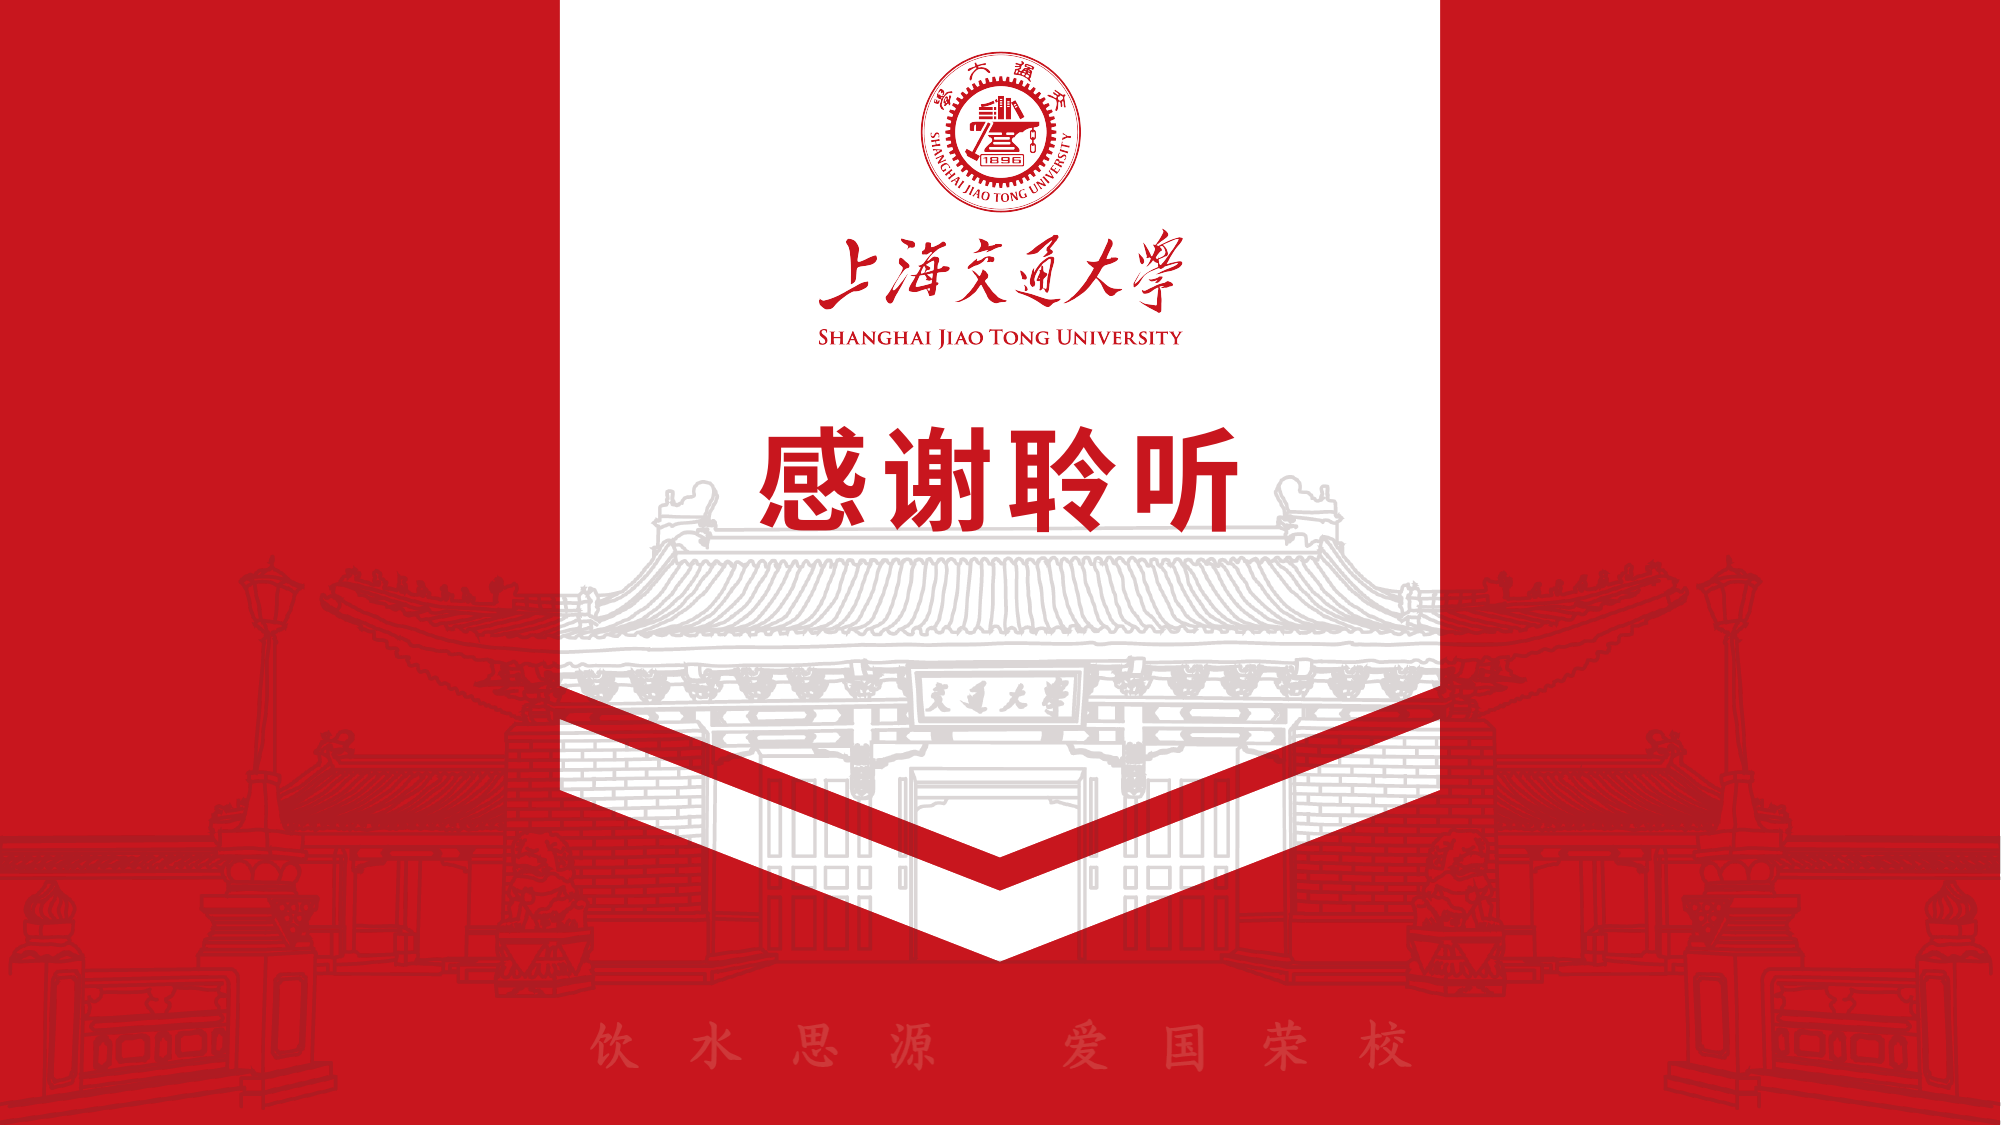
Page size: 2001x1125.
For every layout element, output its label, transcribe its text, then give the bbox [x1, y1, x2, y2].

list 感谢聆听 [484, 428, 1516, 527]
picture [752, 30, 1248, 379]
